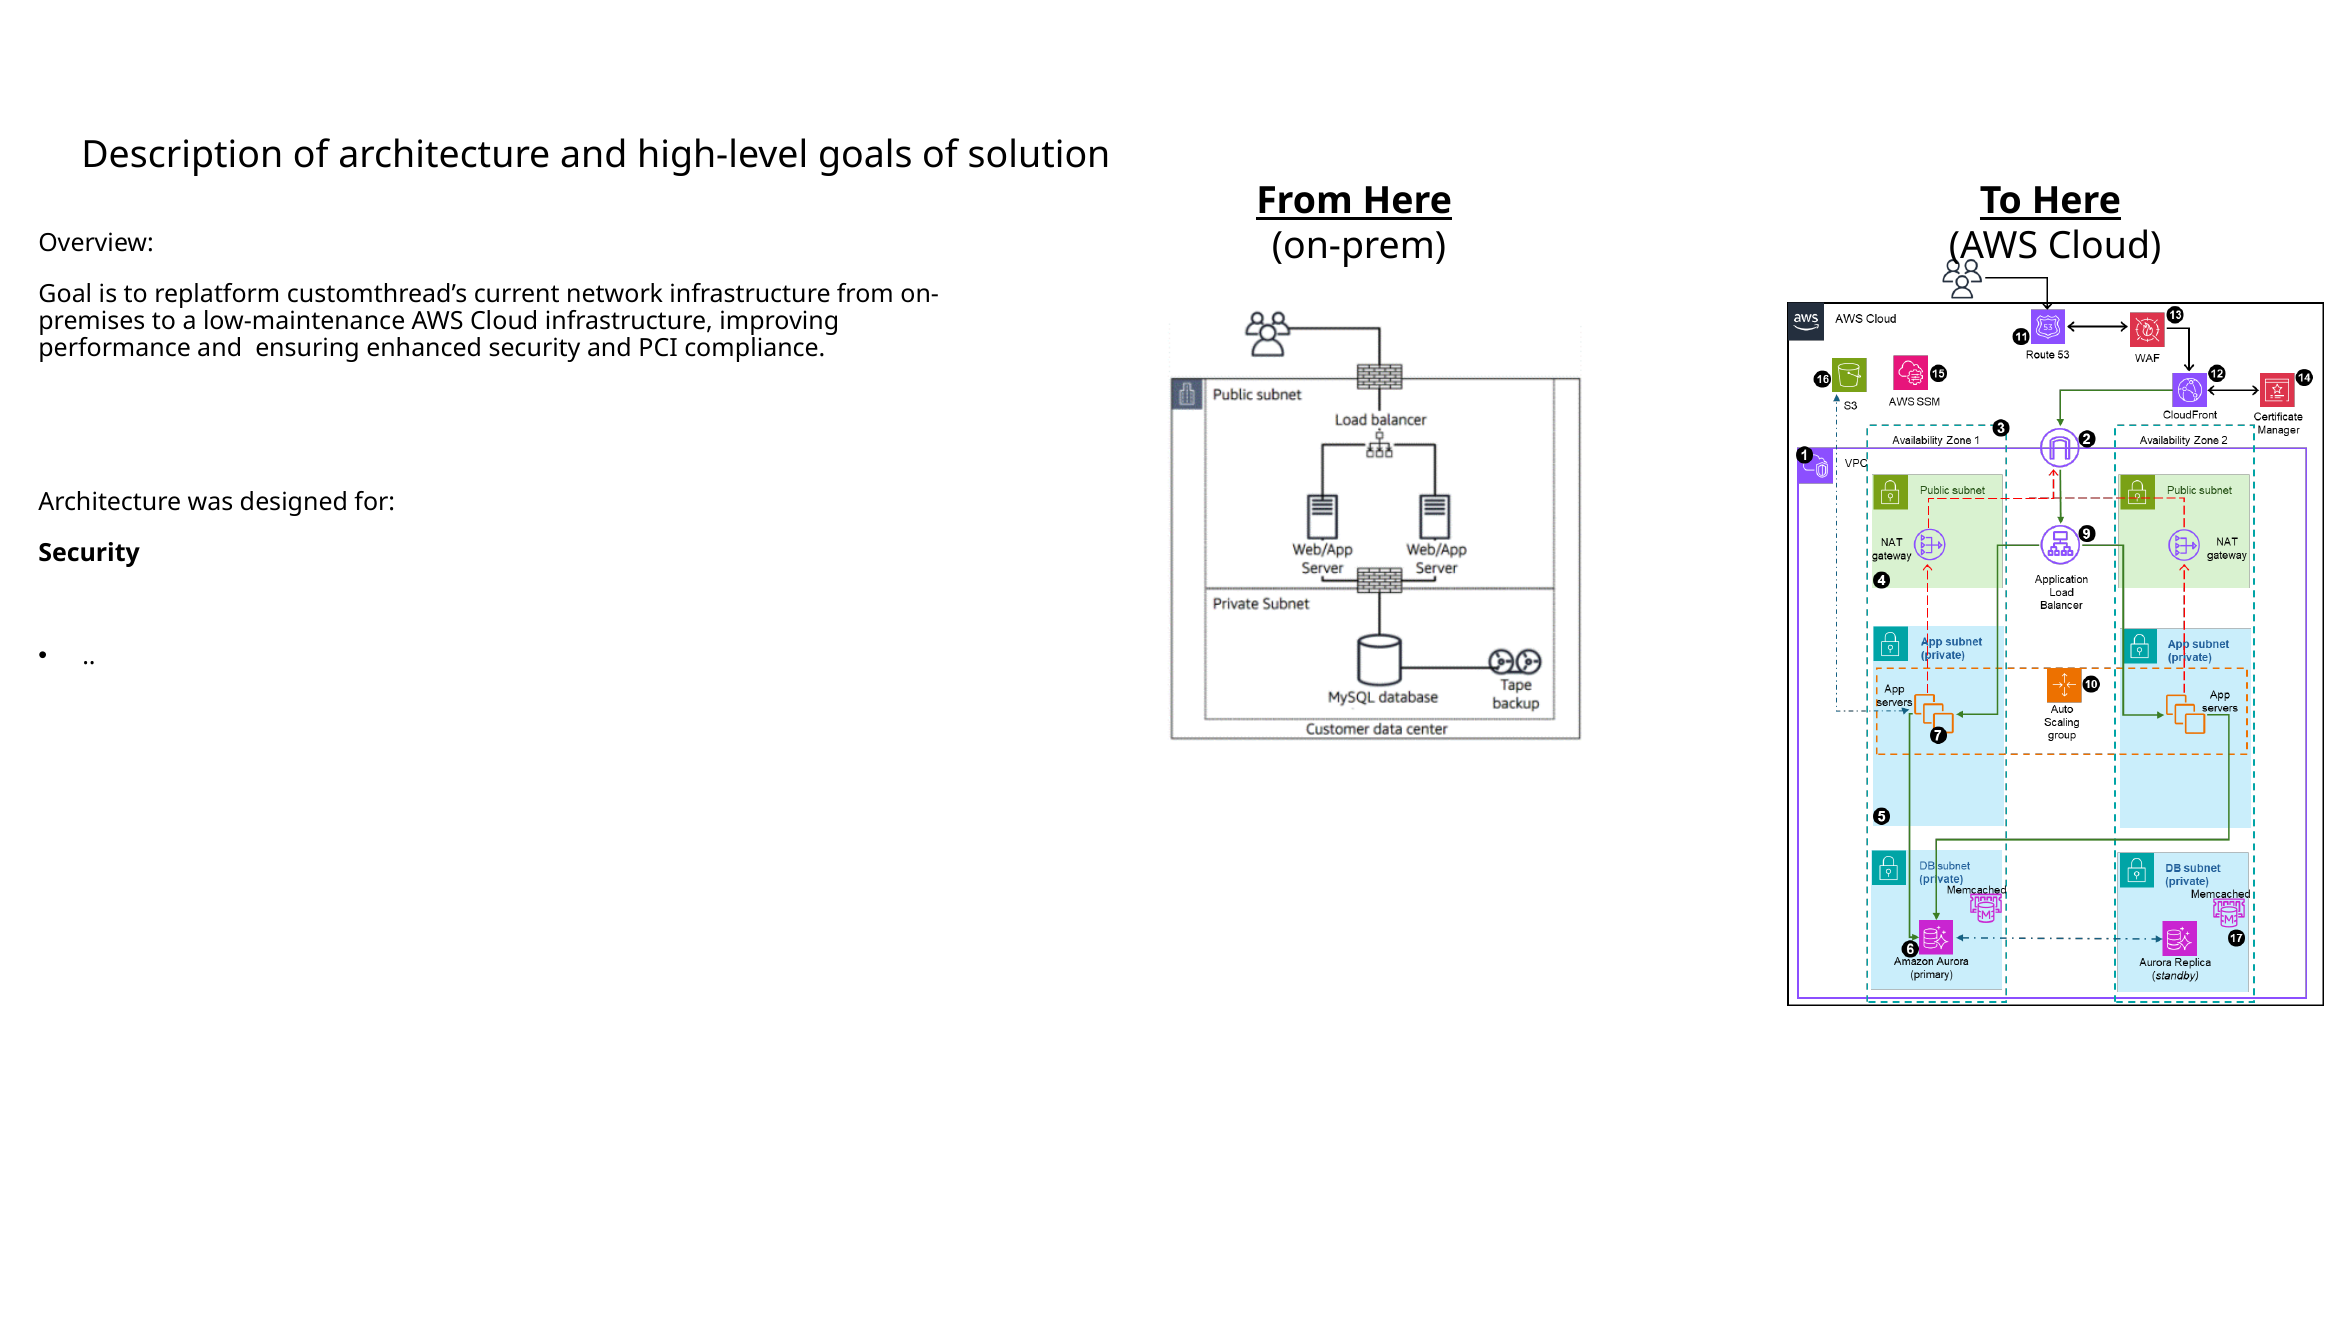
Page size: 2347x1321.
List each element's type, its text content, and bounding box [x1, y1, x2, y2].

picture [1786, 257, 2325, 1007]
text_box From Here (on-prem) [1217, 169, 1501, 274]
text_box Description of architecture and high-level goals of solution [66, 122, 1127, 183]
list Overview: Goal is to replatform customthread’s current network infrastructure from on-premises to a low-maintenance AWS Cloud infrastructure, improving performance and ensuring enhanced security and PCI compliance. Architecture was designed for: Security .. [23, 222, 958, 1101]
picture [1064, 292, 1656, 782]
text_box To Here (AWS Cloud) [1913, 169, 2197, 257]
